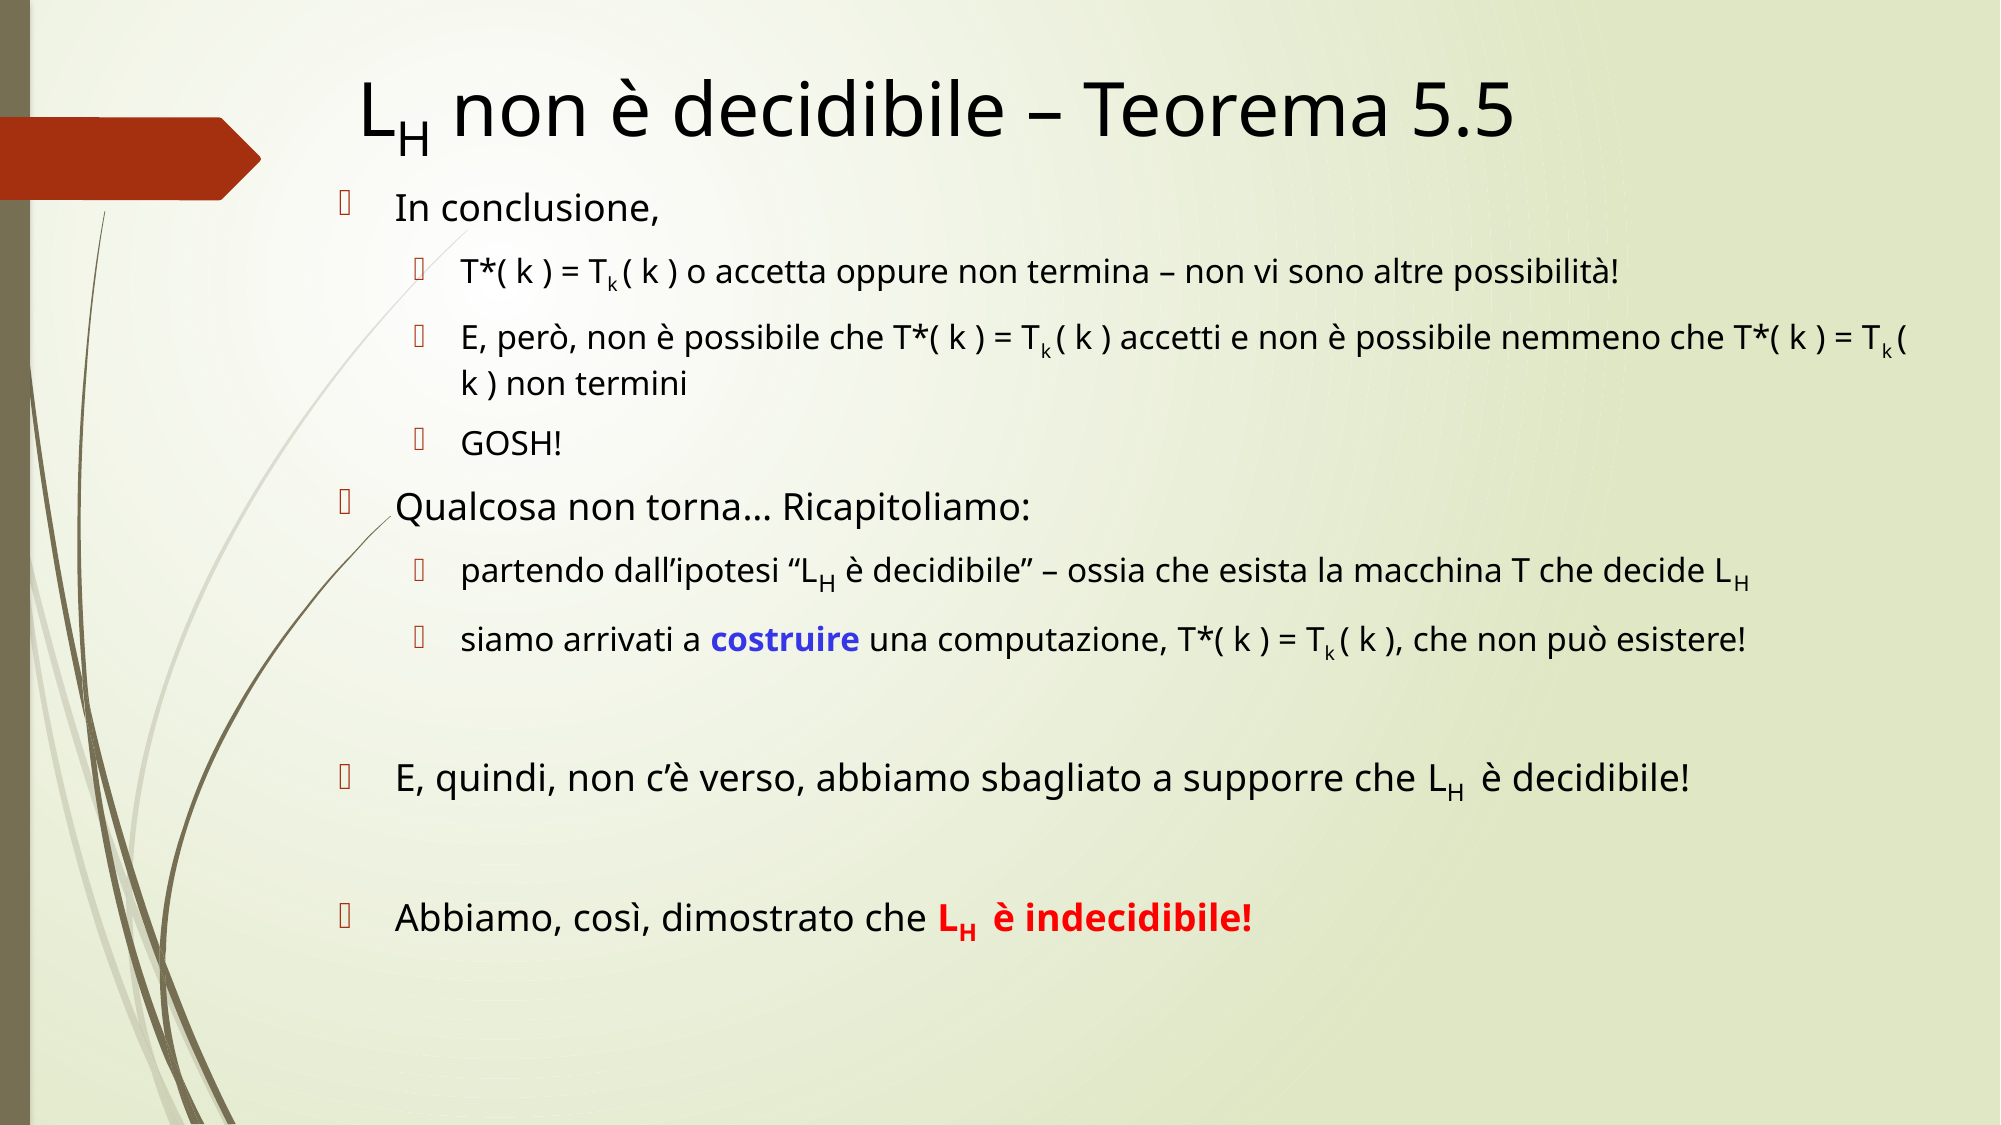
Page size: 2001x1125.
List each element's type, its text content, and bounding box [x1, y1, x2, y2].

list In conclusione, T*( k ) = Tk ( k ) o accetta oppure non termina – non vi sono altre possibilità! E, però, non è possibile che T*( k ) = Tk ( k ) accetti e non è possibile nemmeno che T*( k ) = Tk ( k ) non termini GOSH! Qualcosa non torna… Ricapitoliamo: partendo dall’ipotesi “LH è decidibile” – ossia che esista la macchina T che decide LH siamo arrivati a costruire una computazione, T*( k ) = Tk ( k ), che non può esistere! E, quindi, non c’è verso, abbiamo sbagliato a supporre che LH è decidibile! Abbiamo, così, dimostrato che LH è indecidibile! [323, 176, 1927, 1076]
title LH non è decidibile – Teorema 5.5 [342, 45, 1805, 176]
